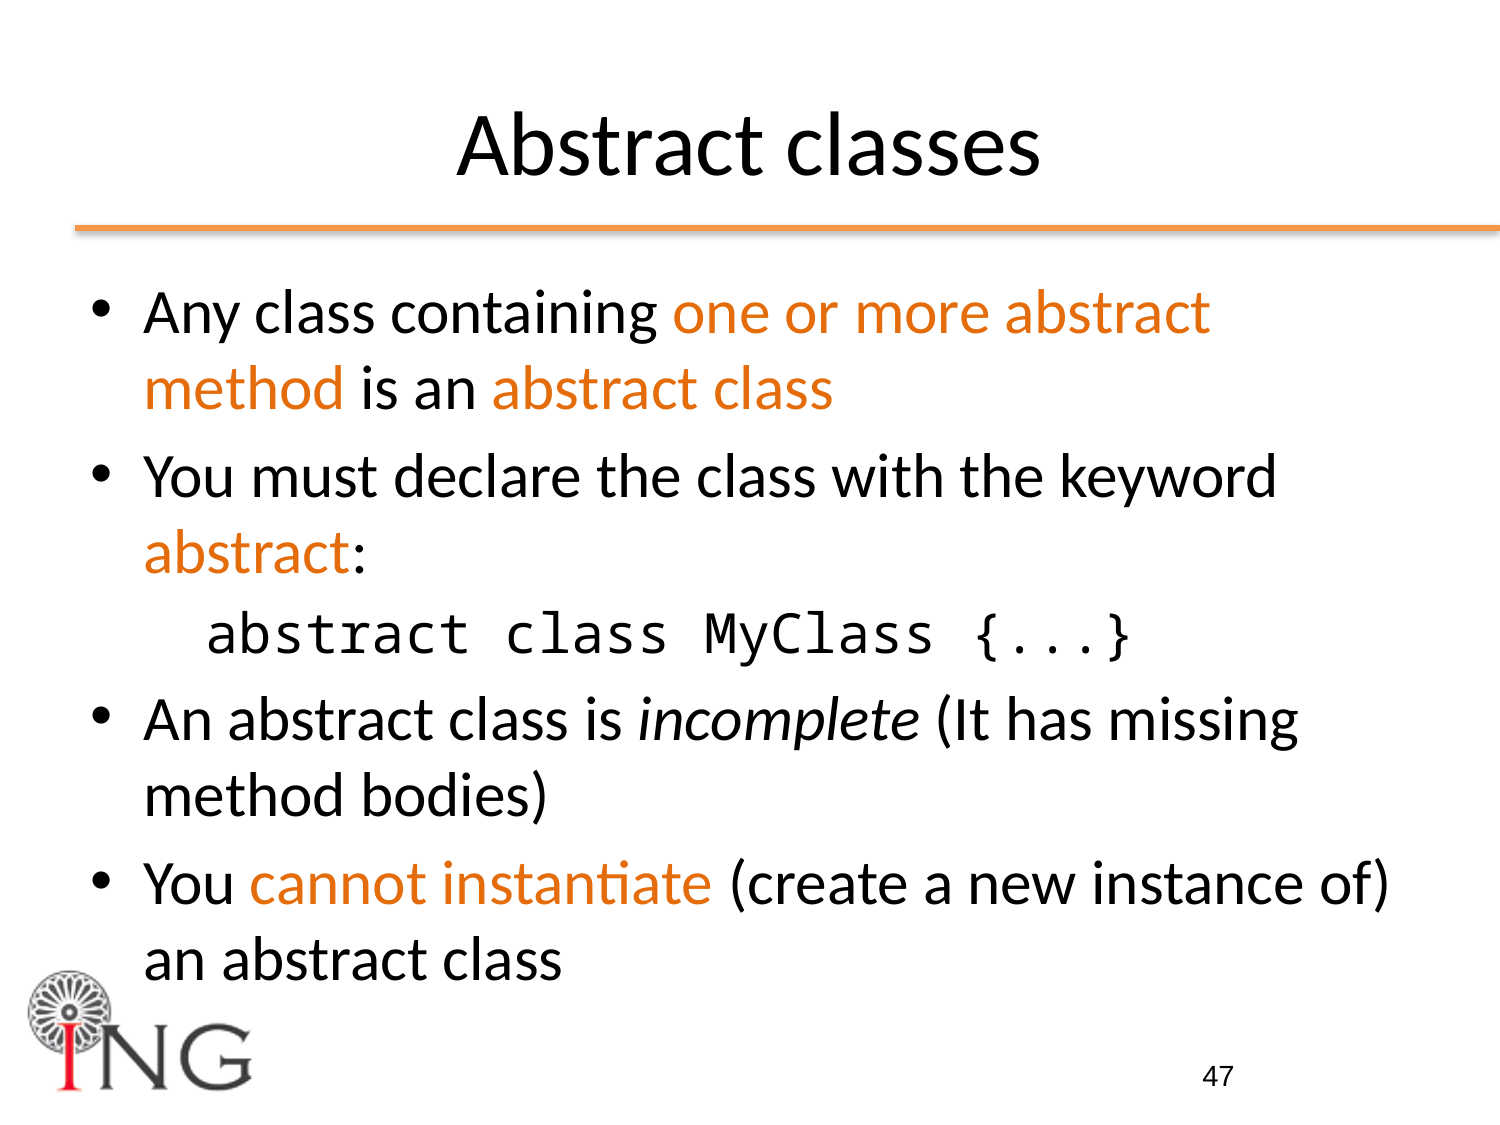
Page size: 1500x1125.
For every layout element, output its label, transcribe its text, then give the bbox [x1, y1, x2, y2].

picture [3, 948, 281, 1124]
slide_number 47 [1187, 1050, 1500, 1125]
title Abstract classes [75, 45, 1425, 233]
list Any class containing one or more abstract method is an abstract class You must declare the class with the keyword abstract: abstract class MyClass {...} An abstract class is incomplete (It has missing method bodies) You cannot instantiate (create a new instance of) an abstract class [75, 262, 1425, 1005]
